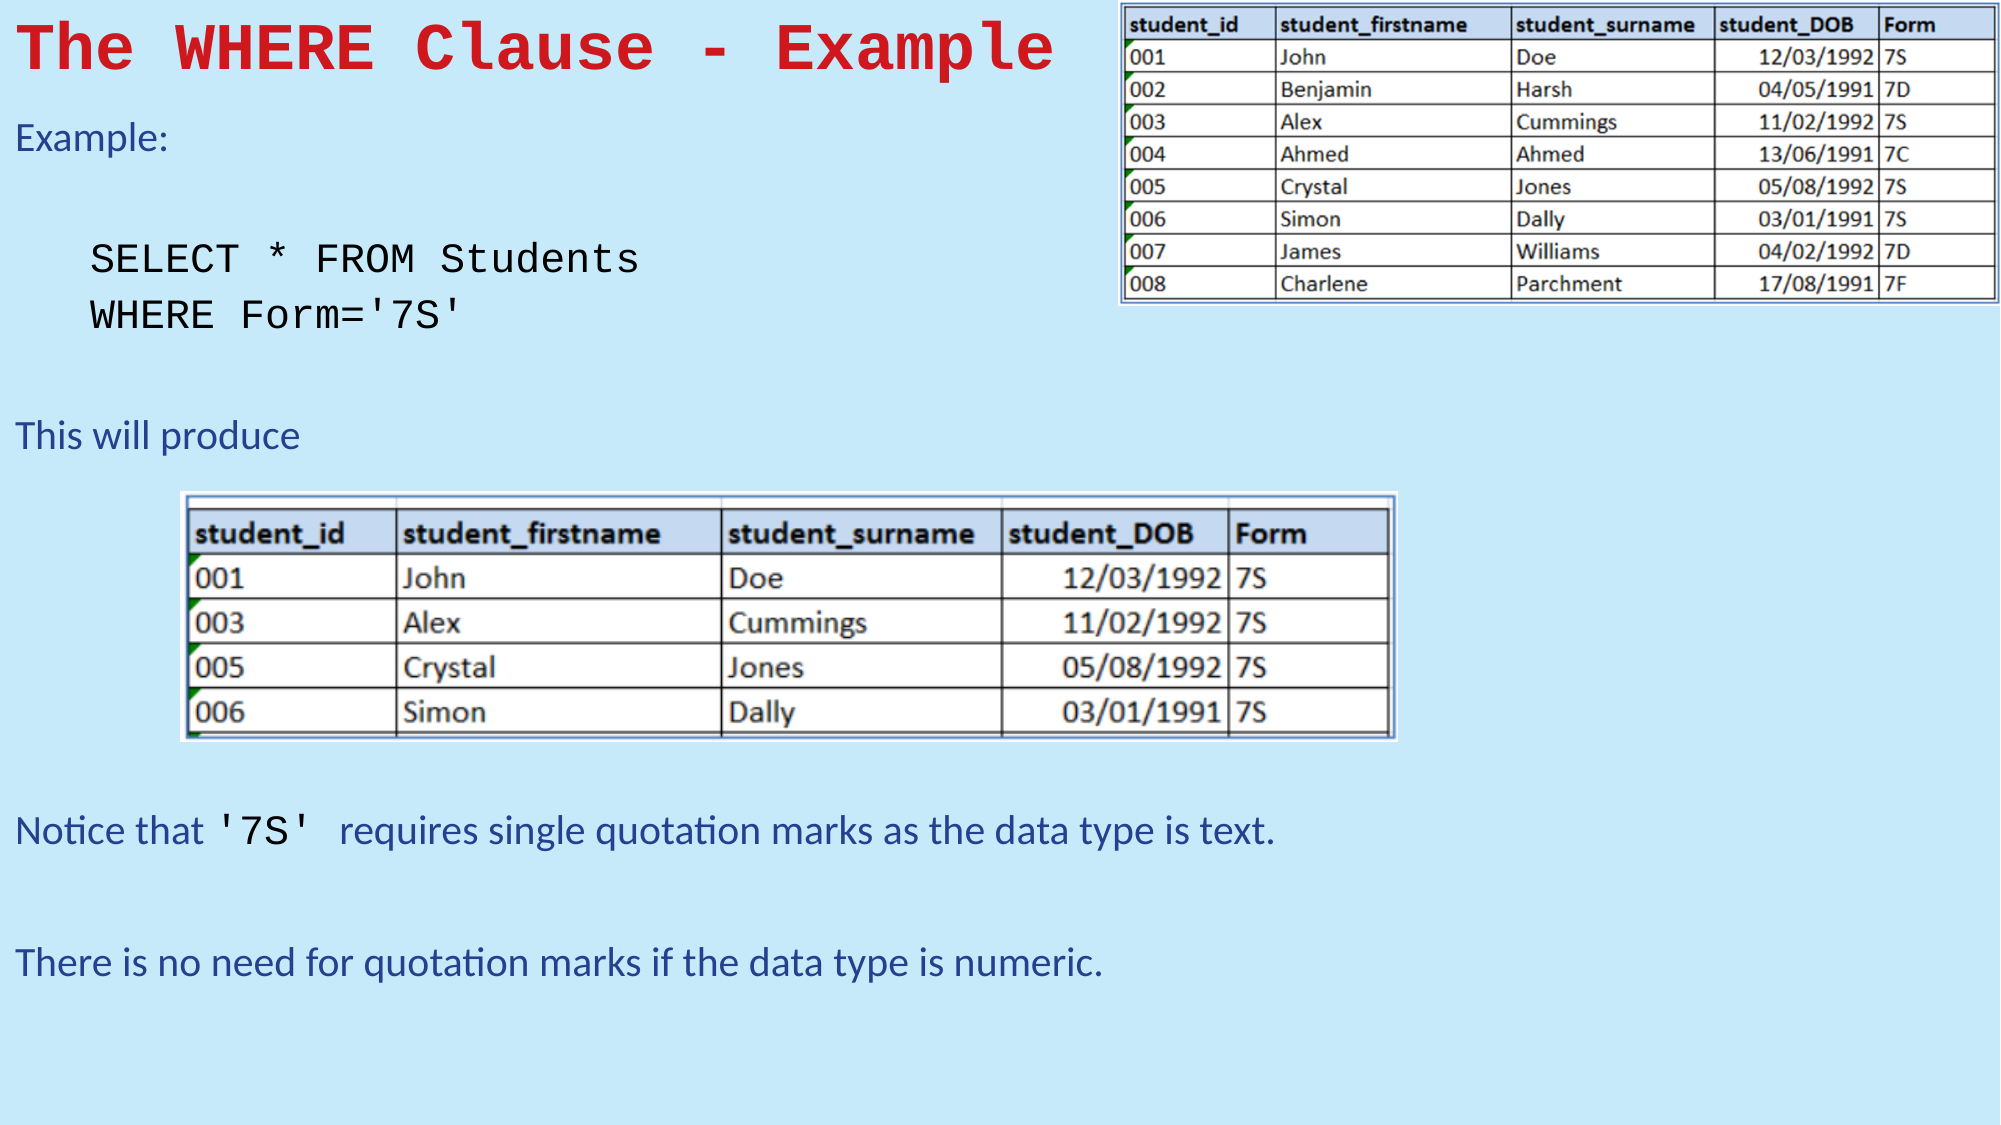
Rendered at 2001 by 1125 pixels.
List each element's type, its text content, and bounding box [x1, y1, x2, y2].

picture [180, 491, 1398, 742]
picture [1118, 0, 2000, 307]
list Example: SELECT * FROM Students WHERE Form='7S' This will produce Notice that '7S' requires single quotation marks as the data type is text. There is no need for quotation marks if the data type is numeric. [0, 108, 2000, 1125]
title The WHERE Clause - Example [0, 0, 1118, 97]
